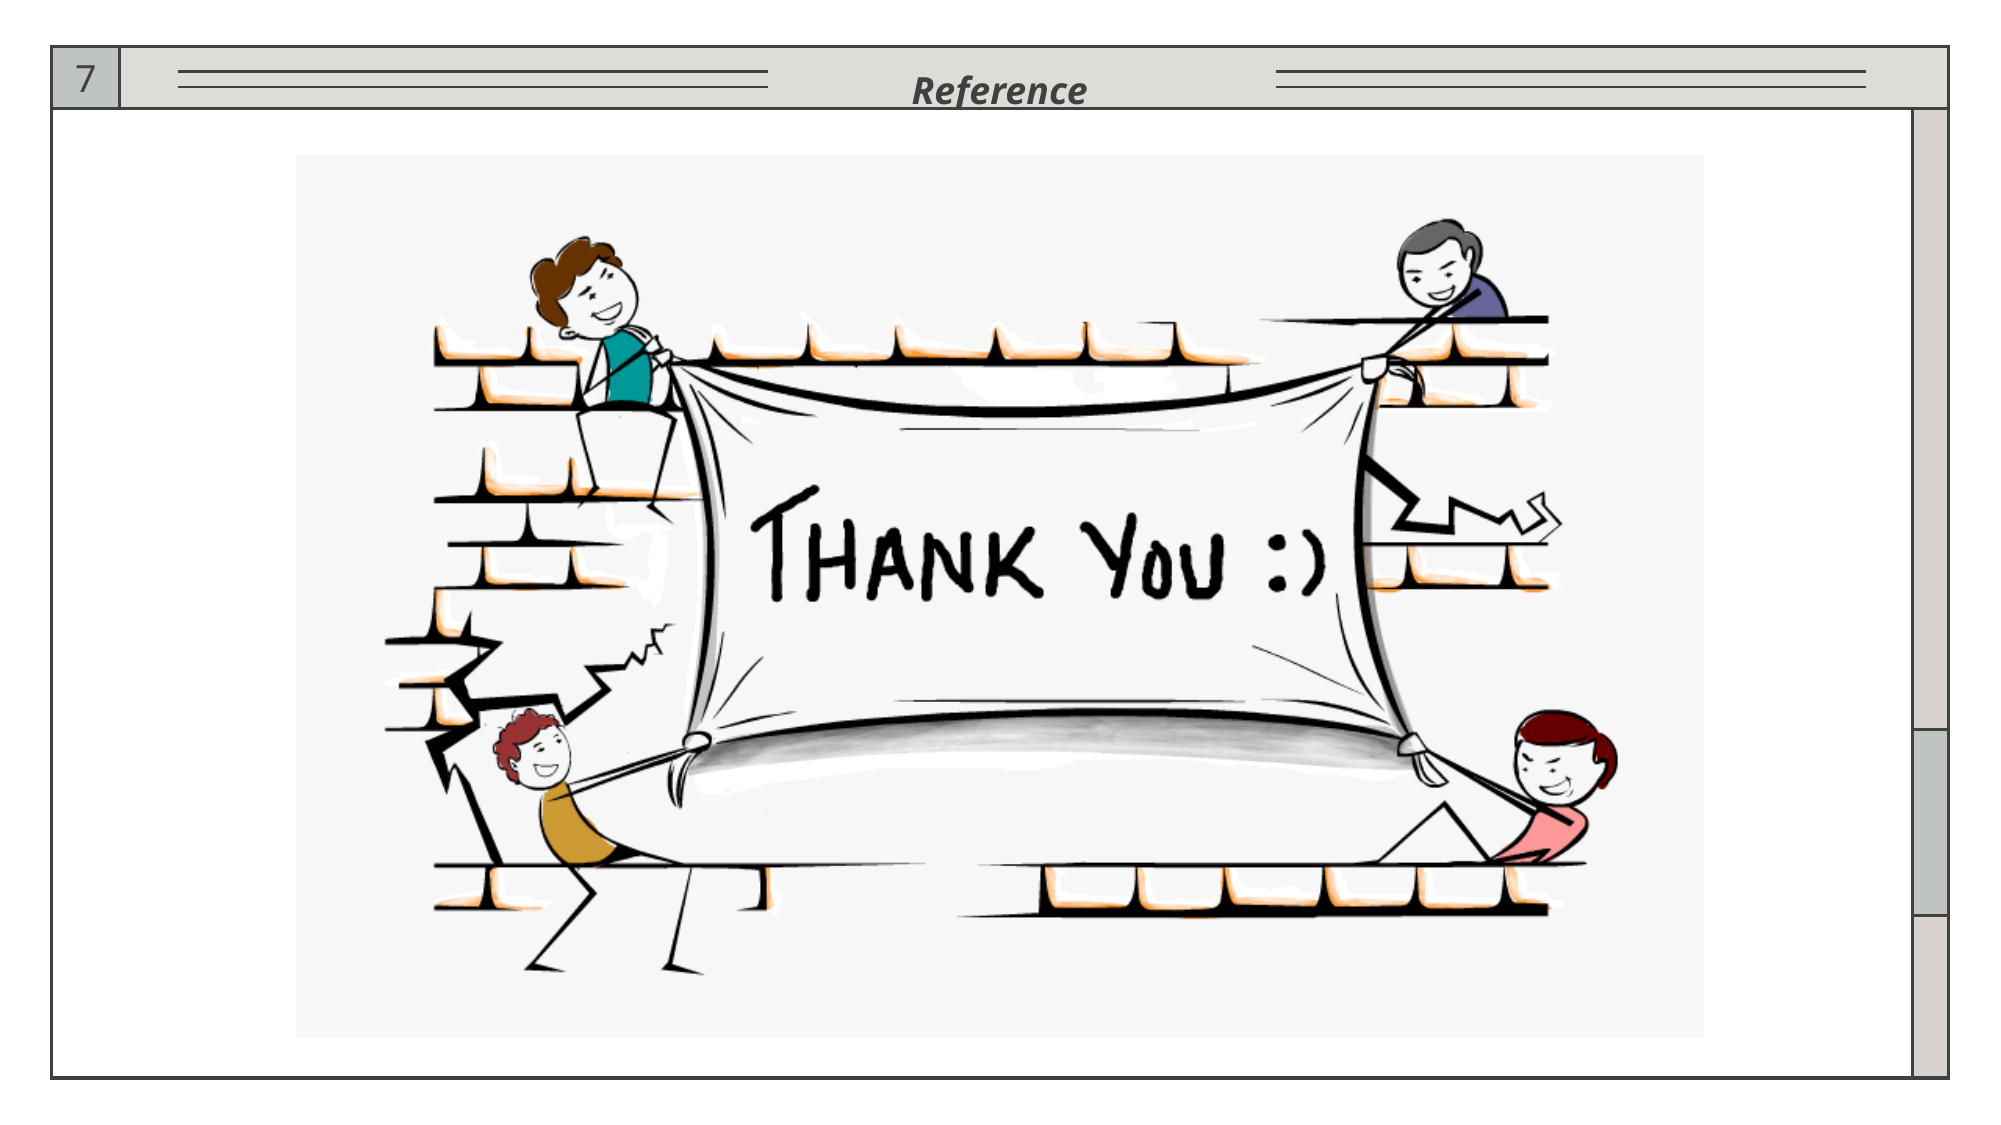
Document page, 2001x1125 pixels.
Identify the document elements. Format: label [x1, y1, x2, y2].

text_box [51, 46, 1949, 1079]
picture [296, 155, 1704, 1039]
